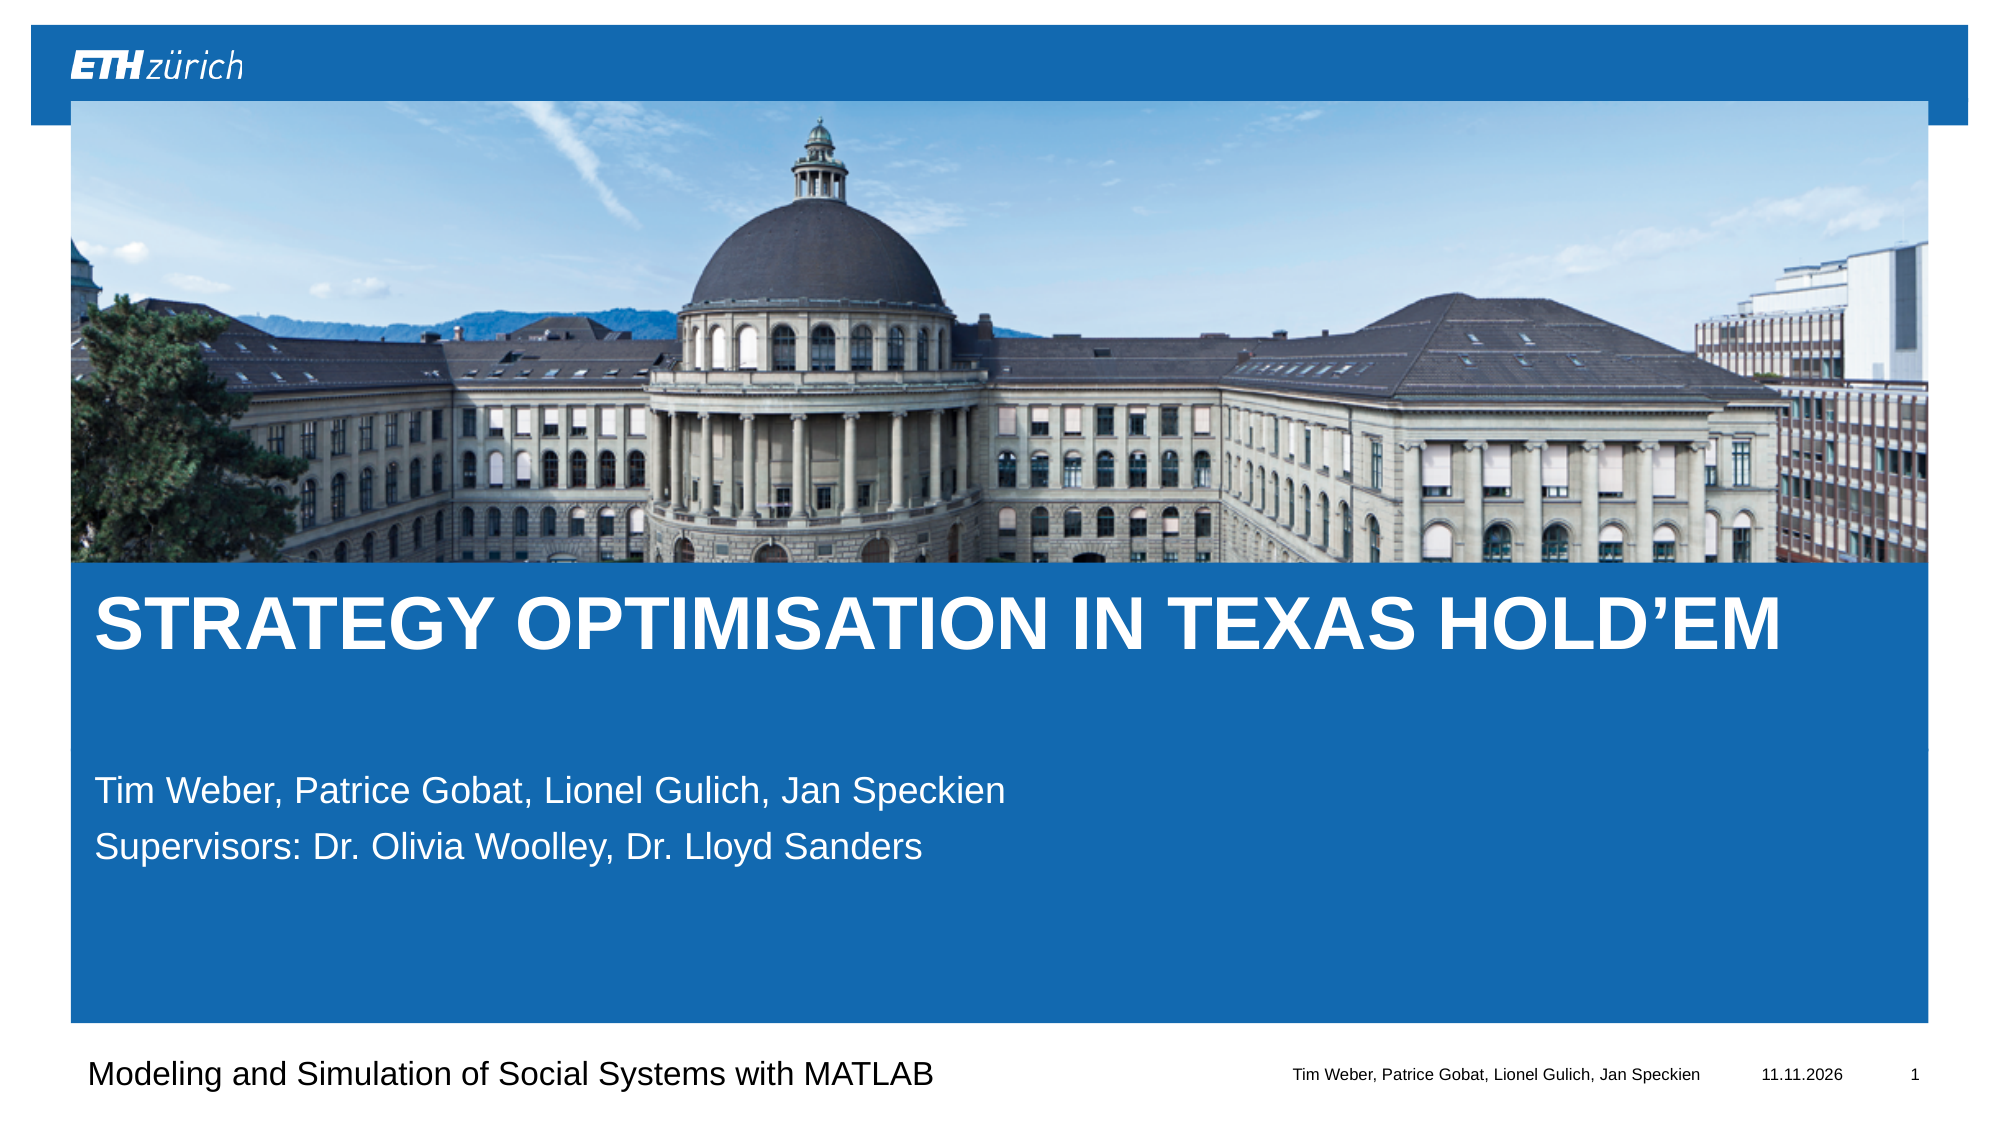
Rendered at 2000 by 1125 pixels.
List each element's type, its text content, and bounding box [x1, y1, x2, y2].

text_box Modeling and Simulation of Social Systems with MATLAB [71, 1037, 1196, 1108]
slide_number 1 [1886, 1034, 1945, 1112]
picture [70, 101, 1929, 562]
footer Tim Weber, Patrice Gobat, Lionel Gulich, Jan Speckien [999, 1034, 1702, 1112]
title STRATEGY OPTIMISATION IN TEXAS HOLD’EM [70, 562, 1929, 752]
subtitle Tim Weber, Patrice Gobat, Lionel Gulich, Jan Speckien Supervisors: Dr. Olivia Woolley, Dr. Lloyd Sanders [70, 752, 1929, 1024]
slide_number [1735, 1034, 1870, 1112]
